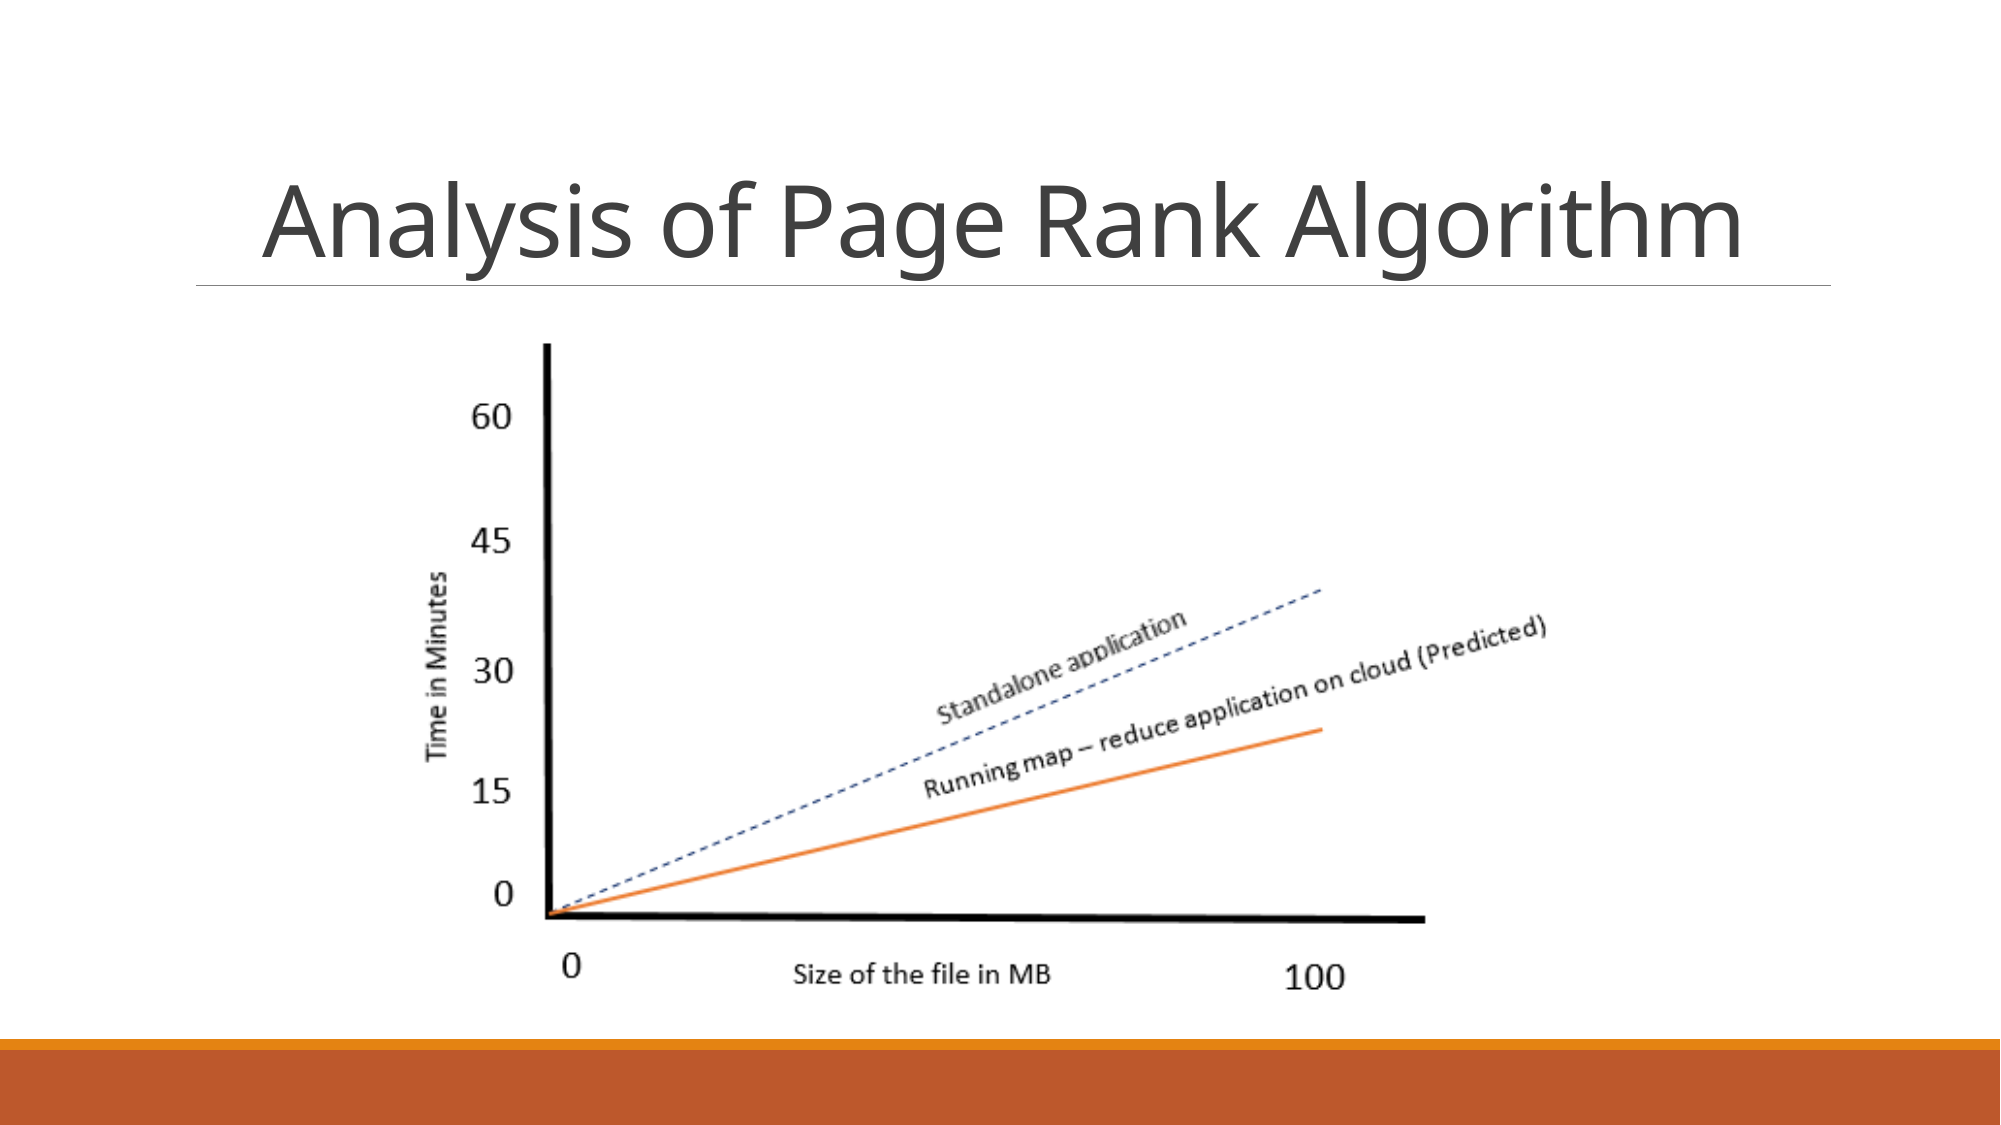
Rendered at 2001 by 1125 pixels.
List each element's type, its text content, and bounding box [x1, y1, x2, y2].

title Analysis of Page Rank Algorithm [180, 47, 1830, 285]
picture [406, 309, 1604, 1022]
